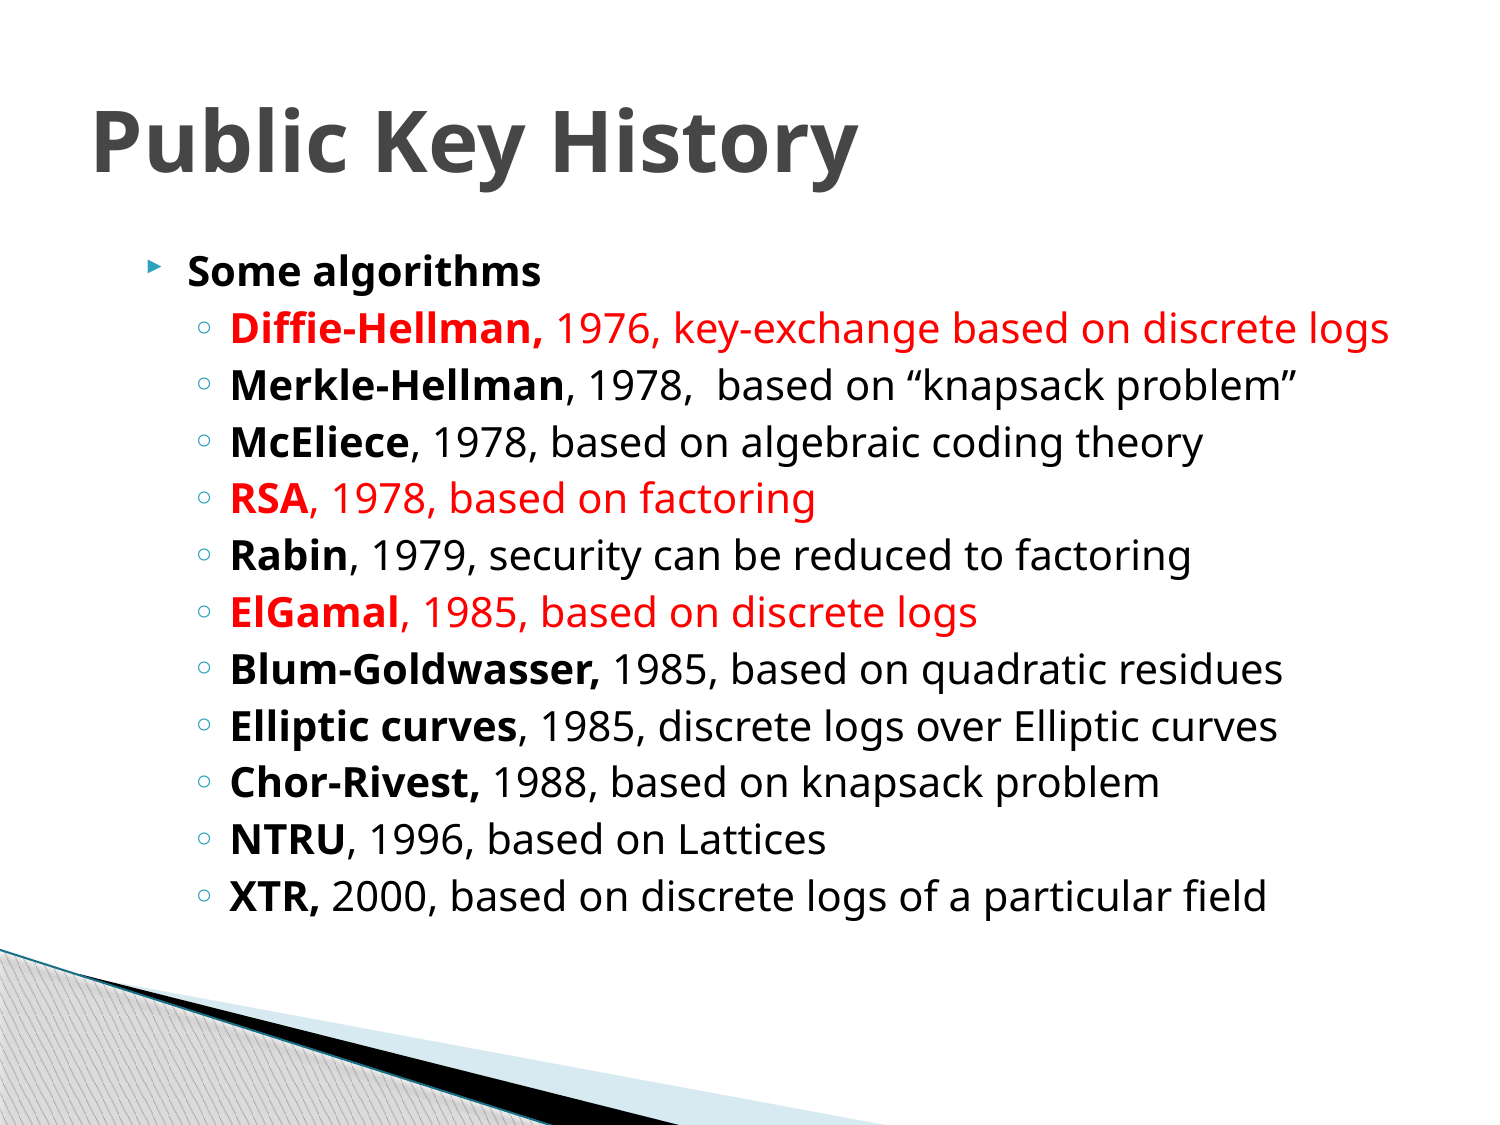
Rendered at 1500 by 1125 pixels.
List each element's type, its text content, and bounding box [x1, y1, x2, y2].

list Some algorithms Diffie-Hellman, 1976, key-exchange based on discrete logs Merkle-Hellman, 1978, based on “knapsack problem” McEliece, 1978, based on algebraic coding theory RSA, 1978, based on factoring Rabin, 1979, security can be reduced to factoring ElGamal, 1985, based on discrete logs Blum-Goldwasser, 1985, based on quadratic residues Elliptic curves, 1985, discrete logs over Elliptic curves Chor-Rivest, 1988, based on knapsack problem NTRU, 1996, based on Lattices XTR, 2000, based on discrete logs of a particular field [112, 237, 1450, 1000]
title Public Key History [75, 45, 1425, 233]
